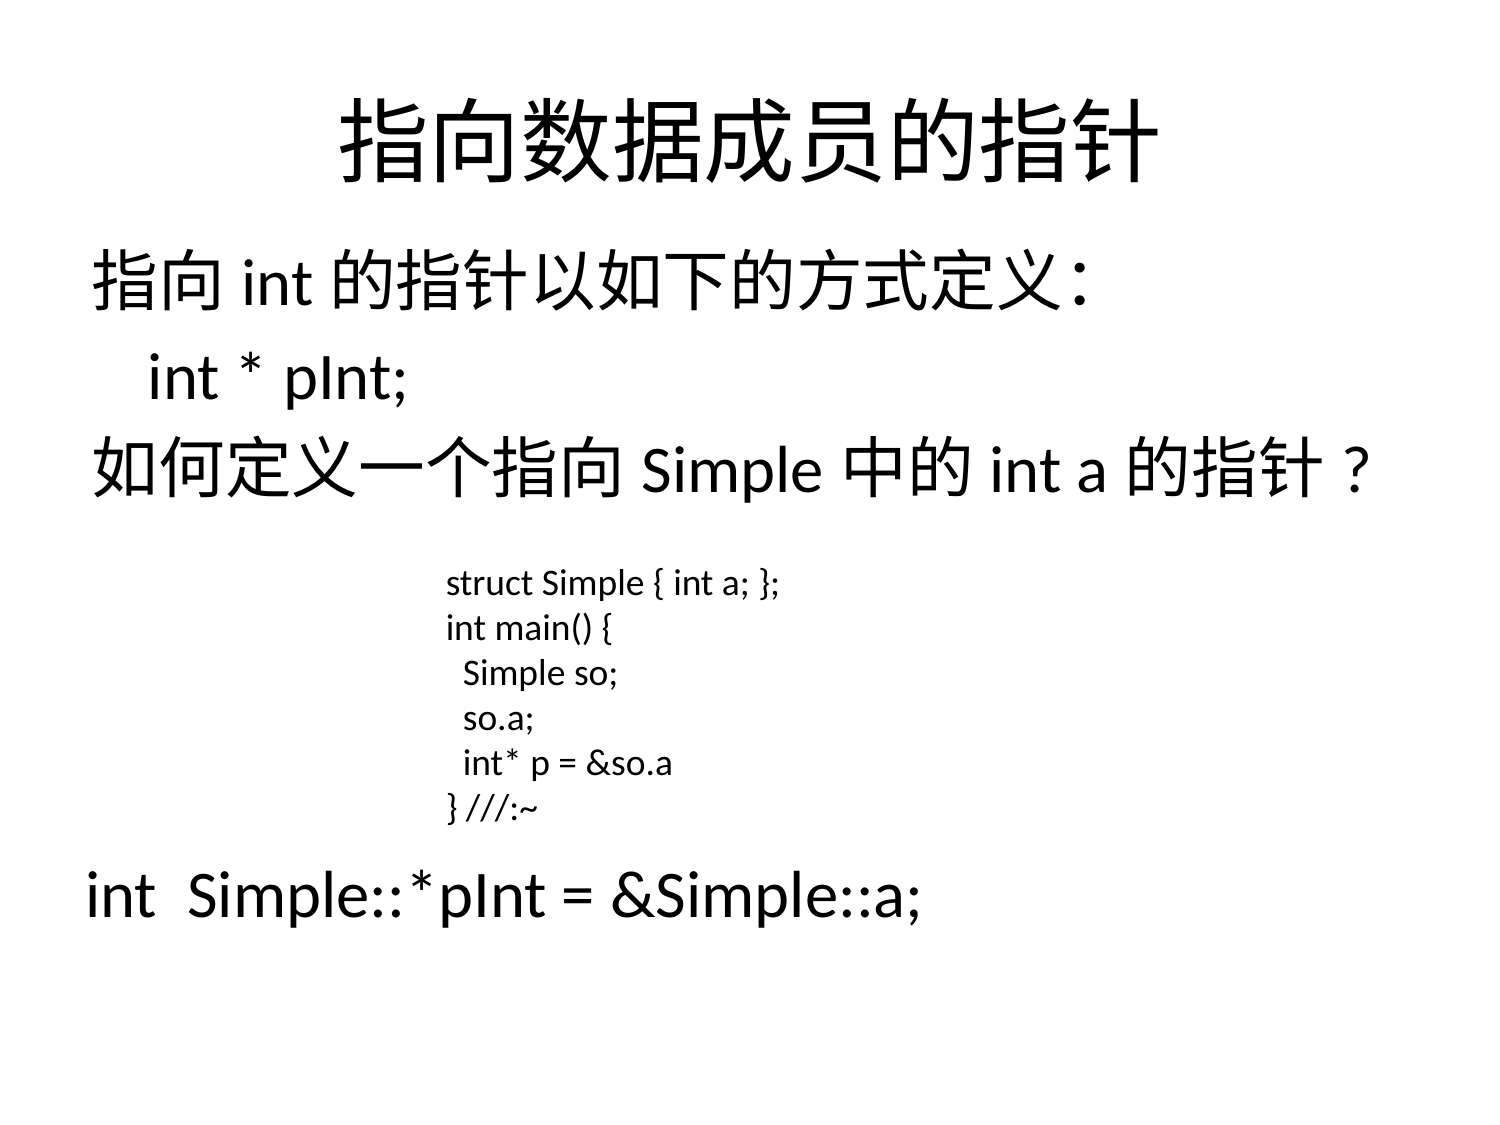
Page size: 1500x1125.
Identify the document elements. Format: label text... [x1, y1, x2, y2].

text_box struct Simple { int a; }; int main() { Simple so; so.a; int* p = &so.a } ///:~ [431, 550, 892, 836]
title 指向数据成员的指针 [75, 45, 1425, 233]
list 指向int的指针以如下的方式定义： int * pInt; 如何定义一个指向Simple中的int a的指针? [76, 231, 1427, 560]
text_box int Simple::*pInt = &Simple::a; [70, 843, 1421, 1020]
